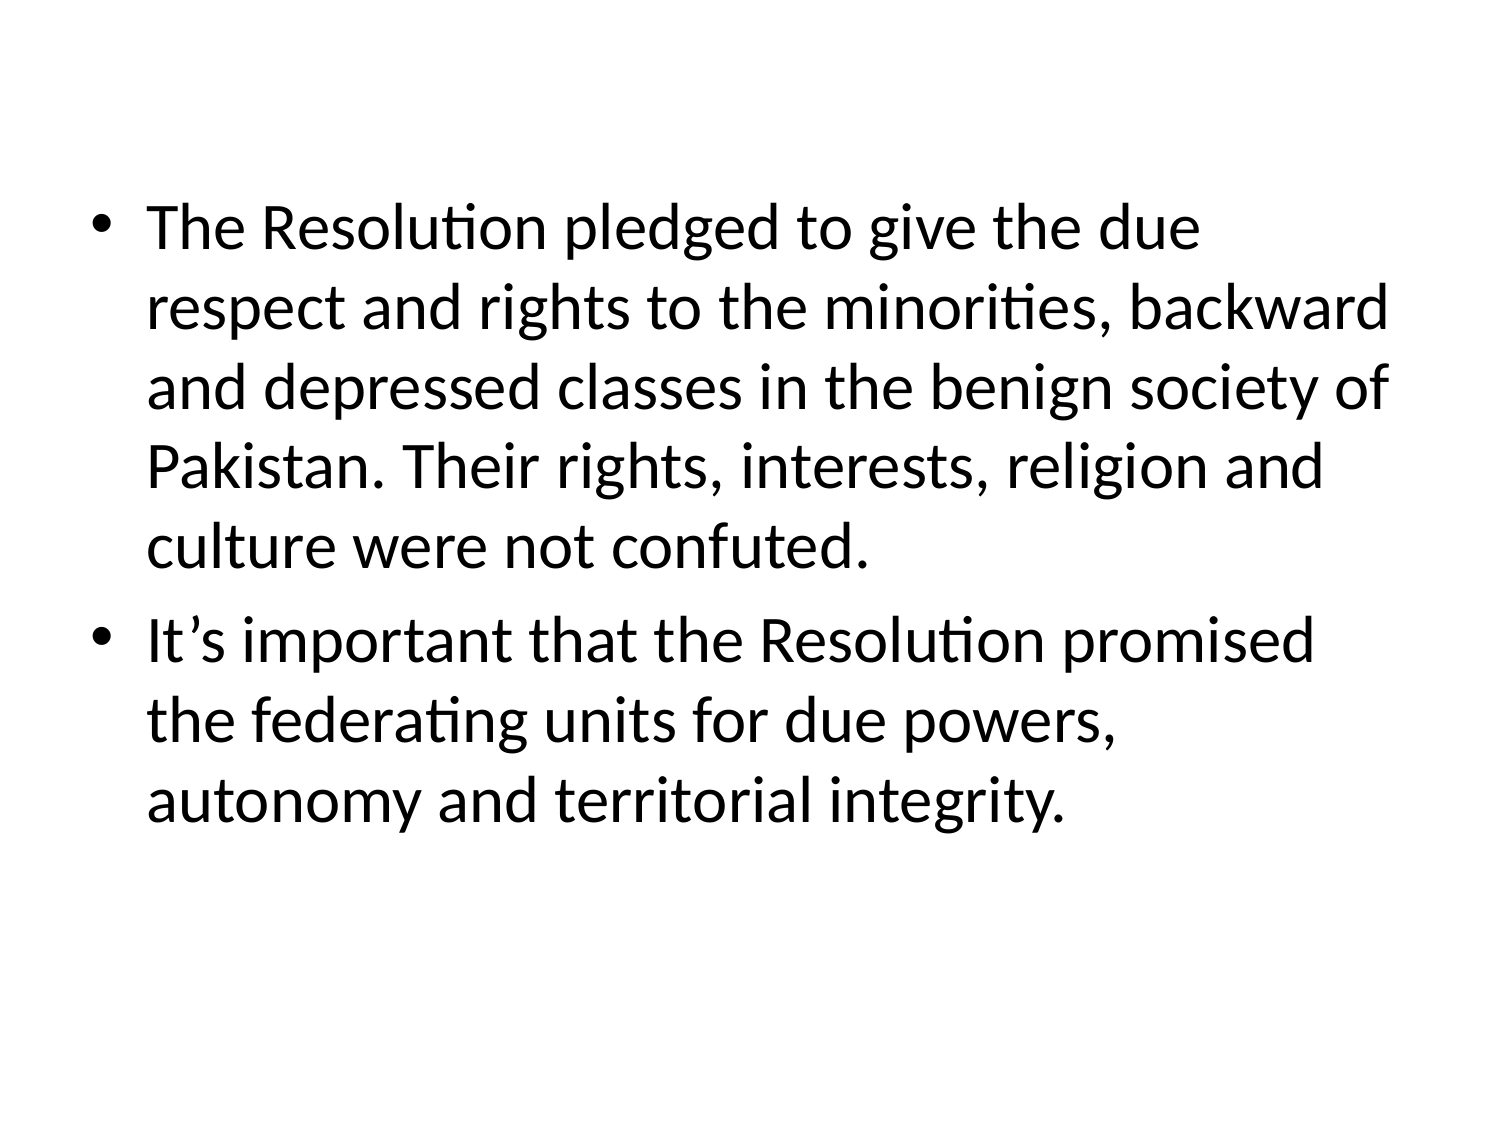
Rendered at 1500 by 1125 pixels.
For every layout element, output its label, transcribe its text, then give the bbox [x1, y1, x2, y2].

list The Resolution pledged to give the due respect and rights to the minorities, backward and depressed classes in the benign society of Pakistan. Their rights, interests, religion and culture were not confuted. It’s important that the Resolution promised the federating units for due powers, autonomy and territorial integrity. [75, 174, 1425, 1005]
